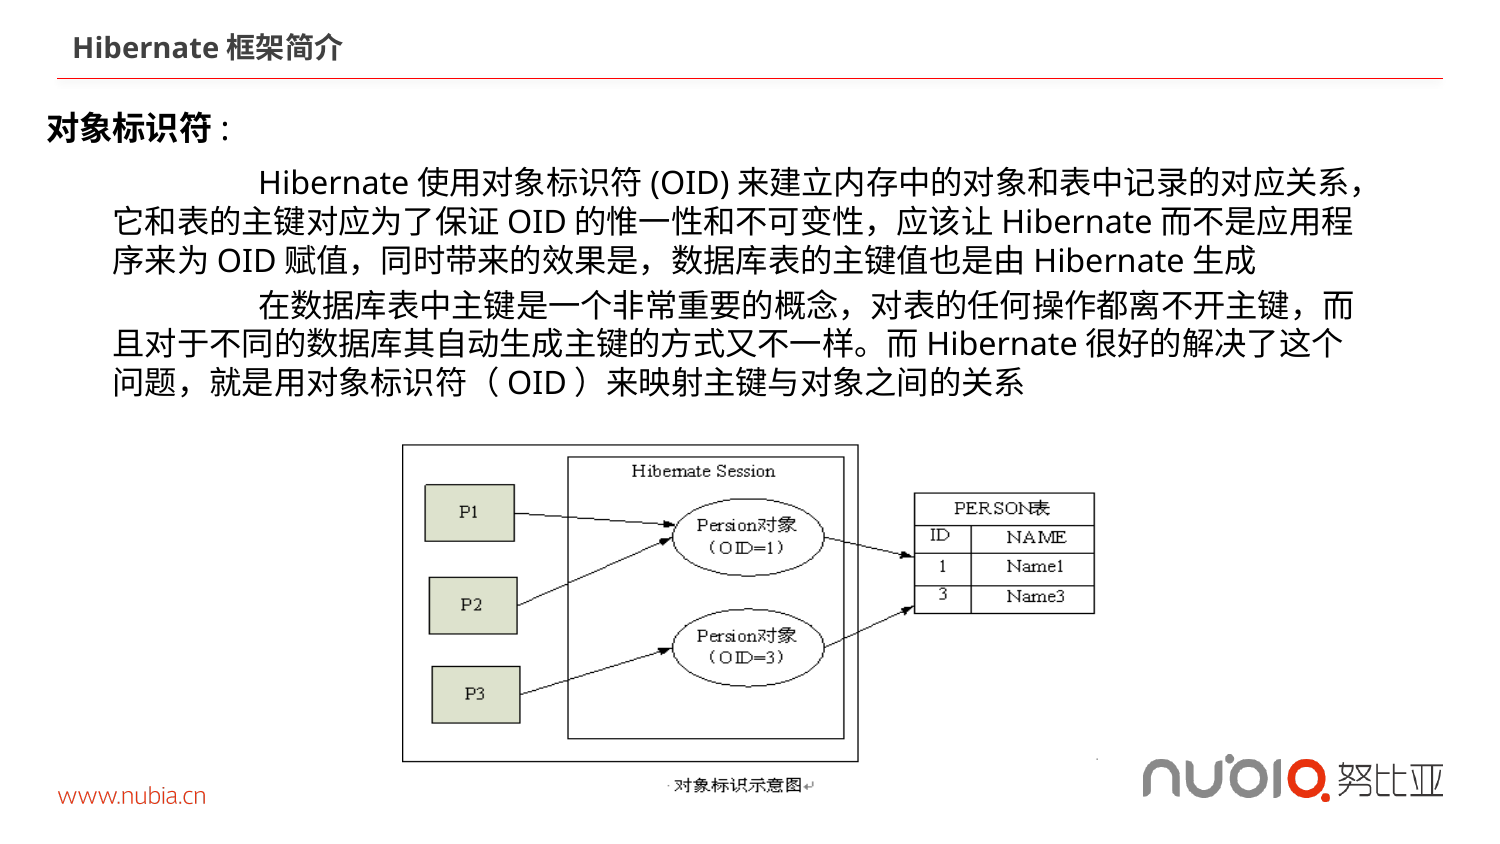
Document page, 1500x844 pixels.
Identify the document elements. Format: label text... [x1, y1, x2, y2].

picture [56, 783, 206, 809]
picture [1142, 754, 1444, 802]
text_box 对象标识符: [31, 99, 433, 155]
picture [402, 436, 1098, 796]
text_box Hibernate框架简介 [57, 24, 714, 69]
text_box Hibernate使用对象标识符(OID)来建立内存中的对象和表中记录的对应关系，它和表的主键对应为了保证OID的惟一性和不可变性，应该让Hibernate而不是应用程序来为OID赋值，同时带来的效果是，数据库表的主键值也是由Hibernate生成 在数据库表中主键是一个非常重要的概念，对表的任何操作都离不开主键，而且对于不同的数据库其自动生成主键的方式又不一样。而Hibernate很好的解决了这个问题，就是用对象标识符（OID）来映射主键与对象之间的关系 [97, 154, 1386, 442]
